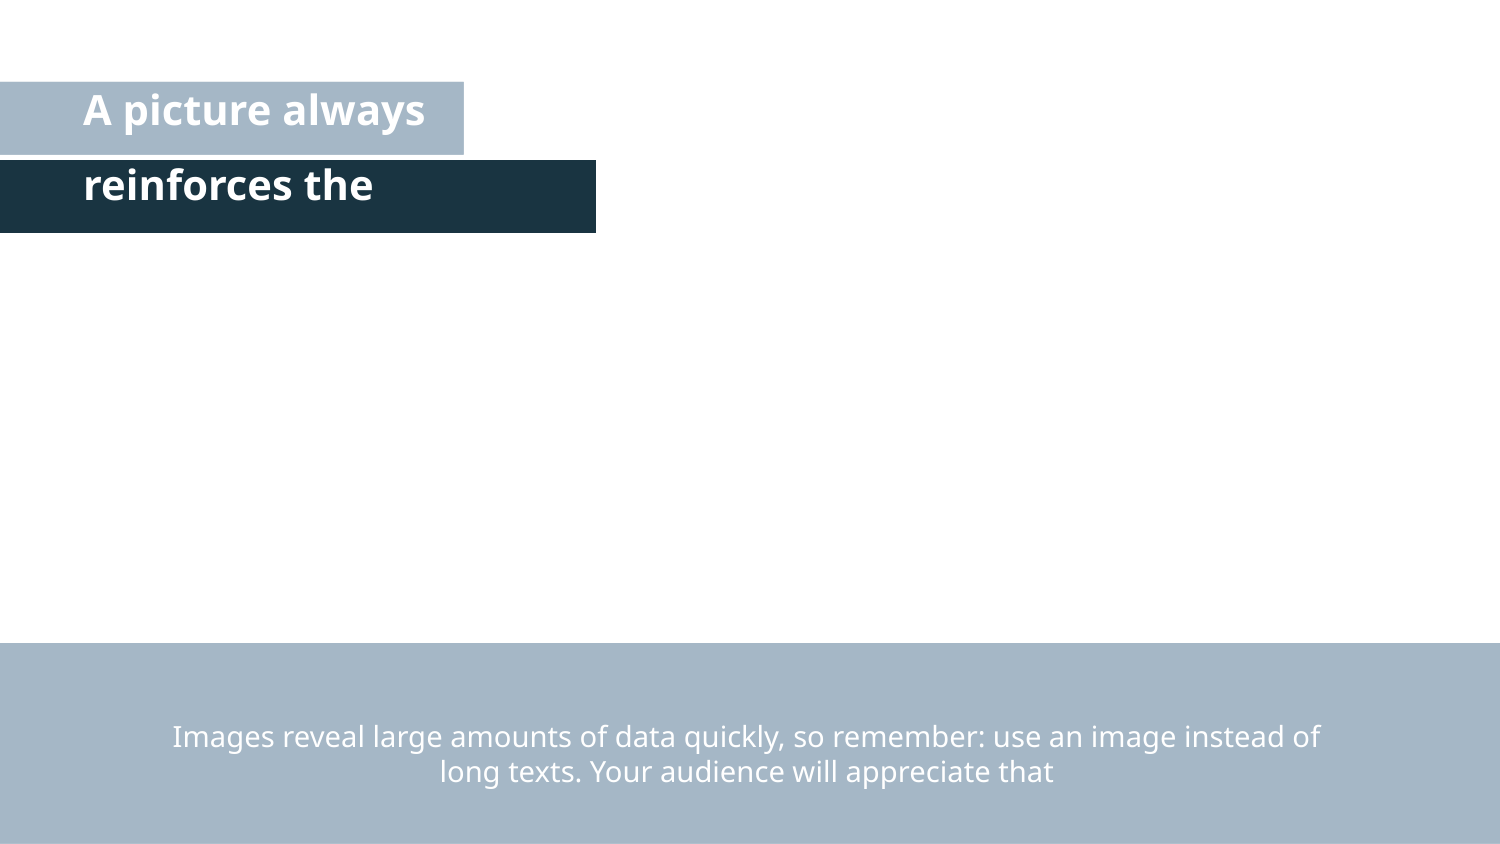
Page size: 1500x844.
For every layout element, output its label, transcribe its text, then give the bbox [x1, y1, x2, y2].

text_box [0, 81, 464, 155]
text_box [532, 160, 596, 233]
text_box [0, 160, 68, 233]
title Images reveal large amounts of data quickly, so remember: use an image instead of long texts. Your audience will appreciate that [156, 716, 1338, 791]
title A picture always reinforces the concept [68, 94, 532, 247]
text_box [0, 643, 1500, 844]
